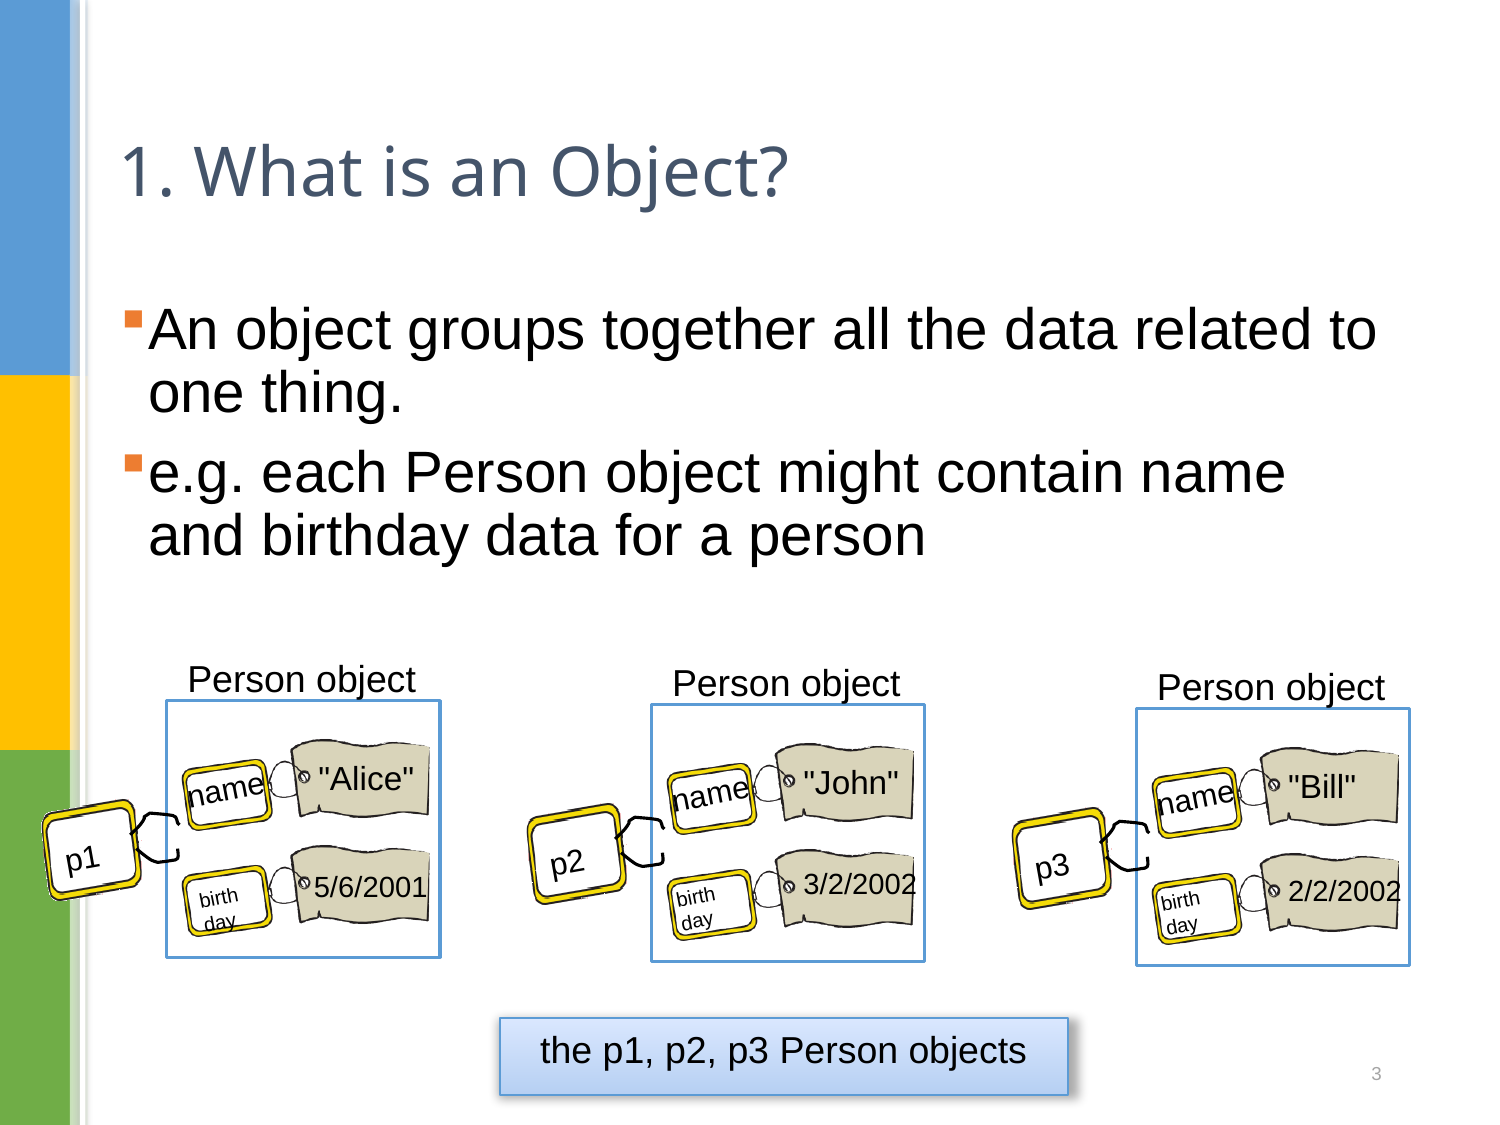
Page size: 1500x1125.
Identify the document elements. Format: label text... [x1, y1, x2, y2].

picture [651, 733, 926, 948]
slide_number 3 [1081, 1042, 1397, 1103]
title 1. What is an Object? [103, 59, 1397, 278]
text_box [650, 703, 926, 731]
text_box Person object [172, 647, 435, 723]
text_box Person object [1141, 655, 1405, 731]
picture [36, 797, 143, 905]
picture [1006, 805, 1113, 913]
text_box [165, 699, 442, 727]
text_box [1135, 707, 1411, 735]
text_box Person object [657, 651, 920, 727]
picture [1135, 737, 1411, 952]
list An object groups together all the data related to one thing. e.g. each Person object might contain name and birthday data for a person [105, 291, 1399, 593]
picture [166, 729, 441, 944]
picture [521, 801, 628, 909]
text_box the p1, p2, p3 Person objects [499, 1017, 1069, 1096]
text_box [152, 812, 156, 831]
